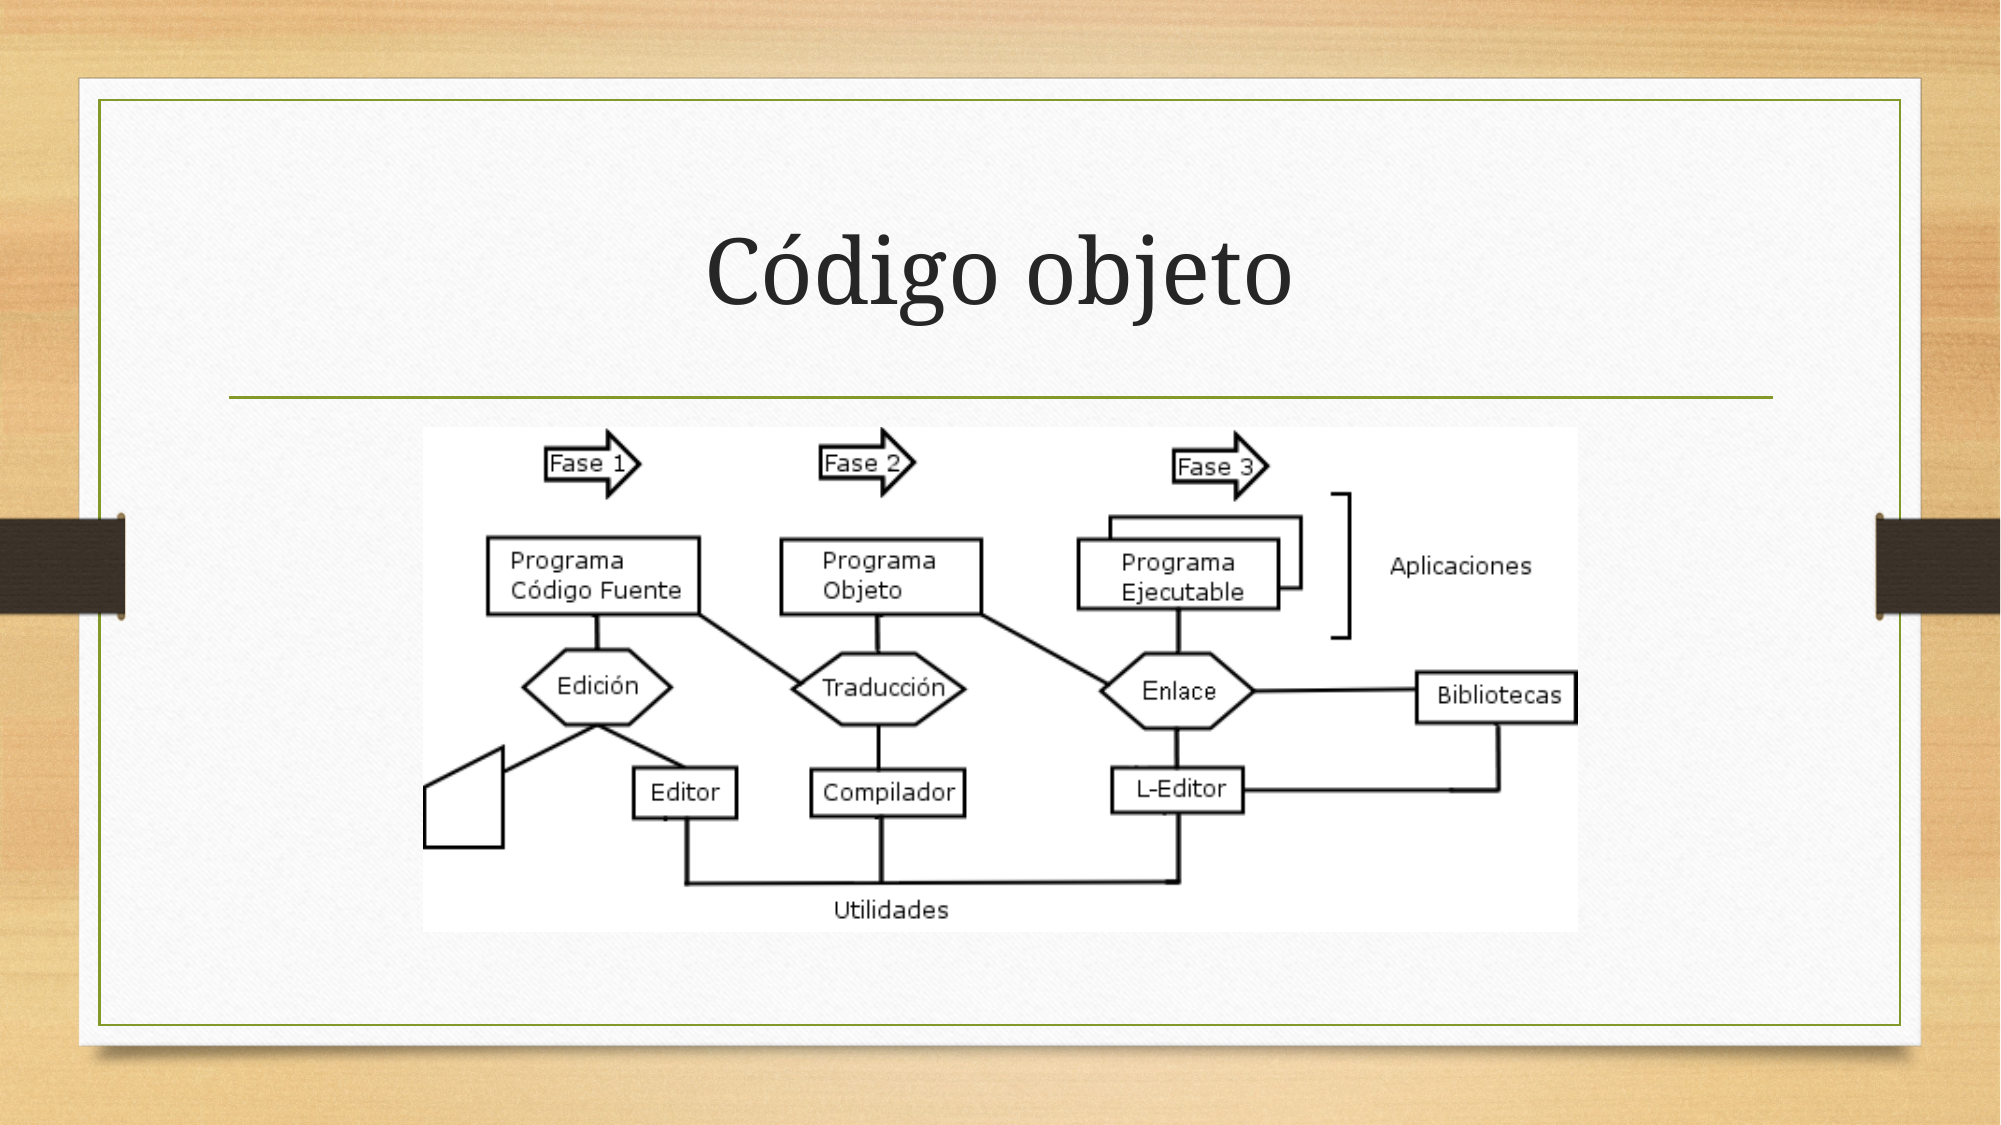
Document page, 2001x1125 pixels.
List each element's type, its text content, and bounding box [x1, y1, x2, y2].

picture [0, 0, 2001, 1125]
title Código objeto [212, 161, 1788, 375]
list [422, 426, 1578, 932]
